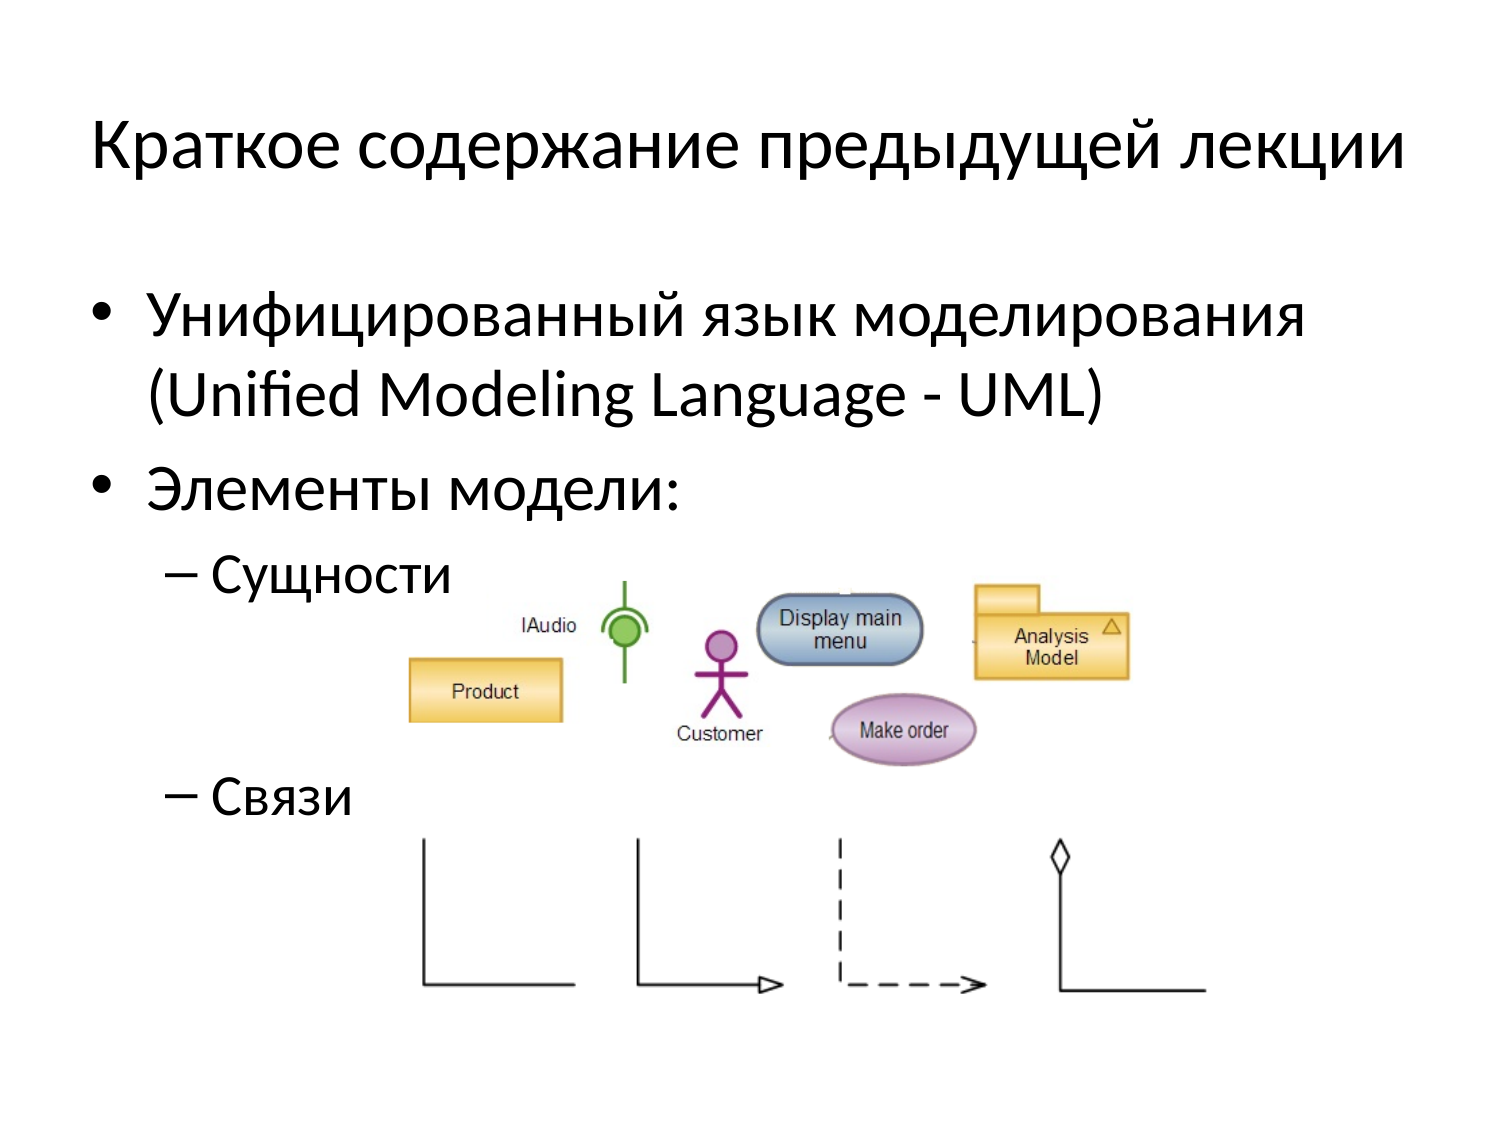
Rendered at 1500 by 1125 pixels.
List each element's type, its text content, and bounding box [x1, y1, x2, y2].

title Краткое содержание предыдущей лекции [75, 45, 1425, 233]
picture [407, 821, 1230, 1016]
list Унифицированный язык моделирования (Unified Modeling Language - UML) Элементы модели: Сущности Связи [75, 262, 1425, 1005]
picture [348, 562, 1171, 784]
